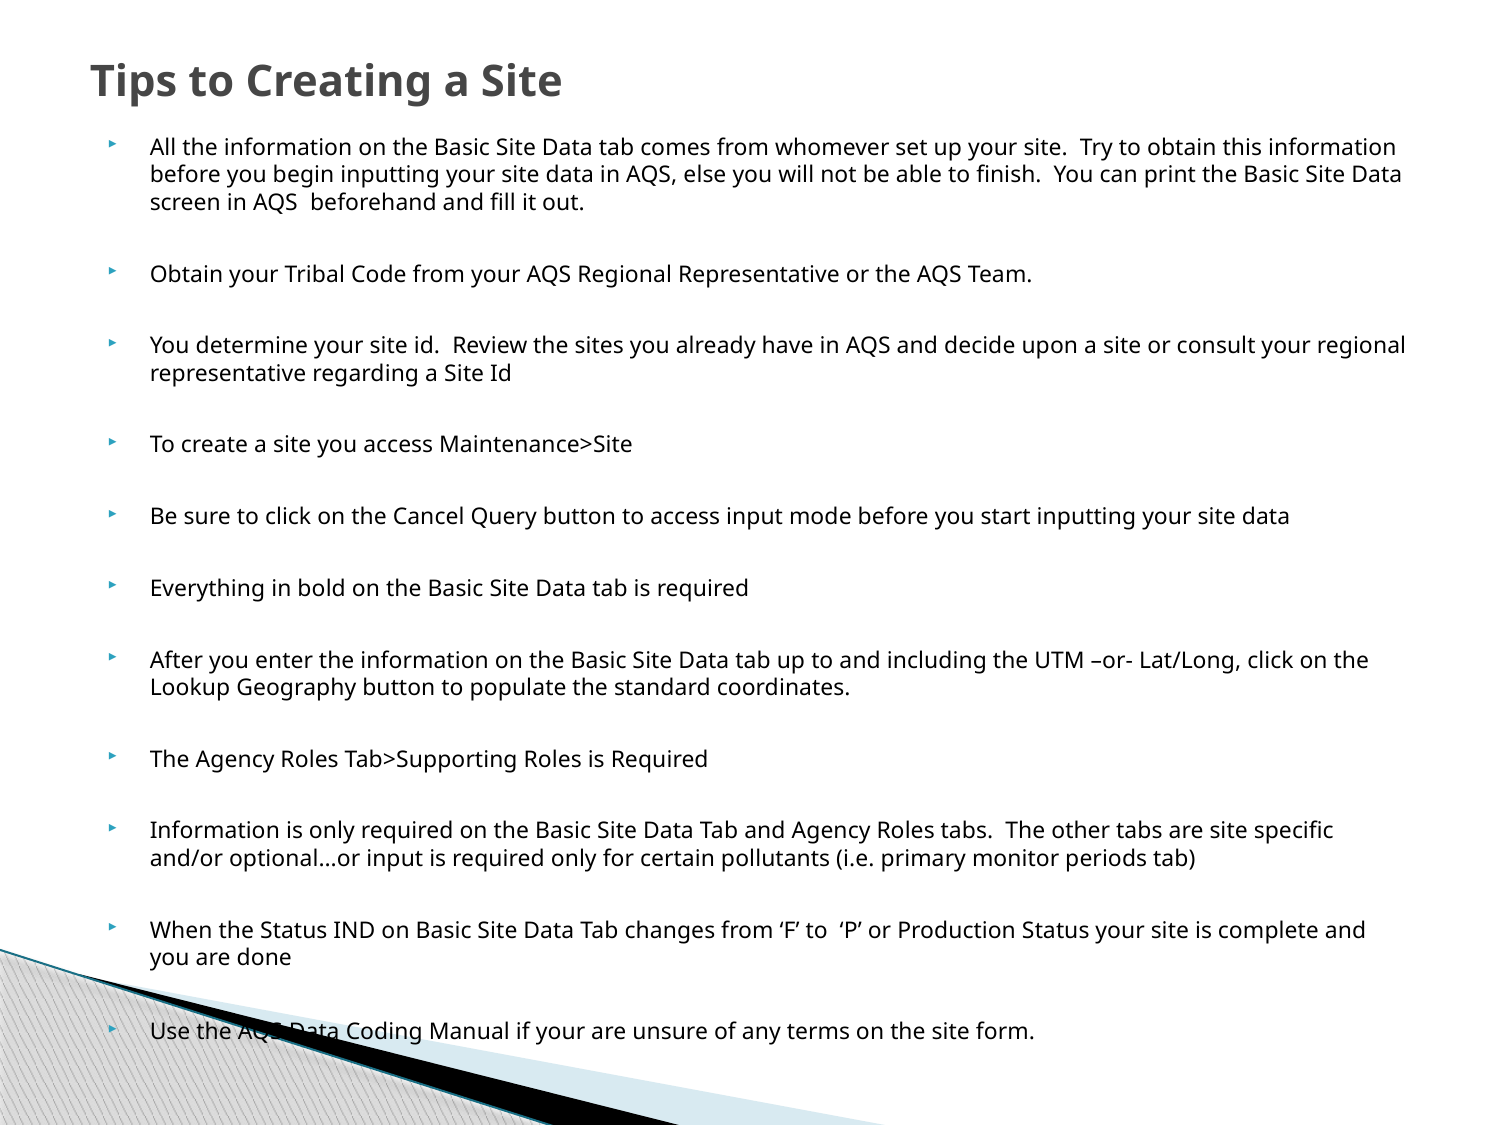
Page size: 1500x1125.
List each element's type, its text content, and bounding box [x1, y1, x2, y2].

title Tips to Creating a Site [75, 45, 1425, 113]
list All the information on the Basic Site Data tab comes from whomever set up your site. Try to obtain this information before you begin inputting your site data in AQS, else you will not be able to finish. You can print the Basic Site Data screen in AQS beforehand and fill it out. Obtain your Tribal Code from your AQS Regional Representative or the AQS Team. You determine your site id. Review the sites you already have in AQS and decide upon a site or consult your regional representative regarding a Site Id To create a site you access Maintenance>Site Be sure to click on the Cancel Query button to access input mode before you start inputting your site data Everything in bold on the Basic Site Data tab is required After you enter the information on the Basic Site Data tab up to and including the UTM –or- Lat/Long, click on the Lookup Geography button to populate the standard coordinates. The Agency Roles Tab>Supporting Roles is Required Information is only required on the Basic Site Data Tab and Agency Roles tabs. The other tabs are site specific and/or optional…or input is required only for certain pollutants (i.e. primary monitor periods tab) When the Status IND on Basic Site Data Tab changes from ‘F’ to ‘P’ or Production Status your site is complete and you are done Use the AQS Data Coding Manual if your are unsure of any terms on the site form. [75, 125, 1425, 1100]
